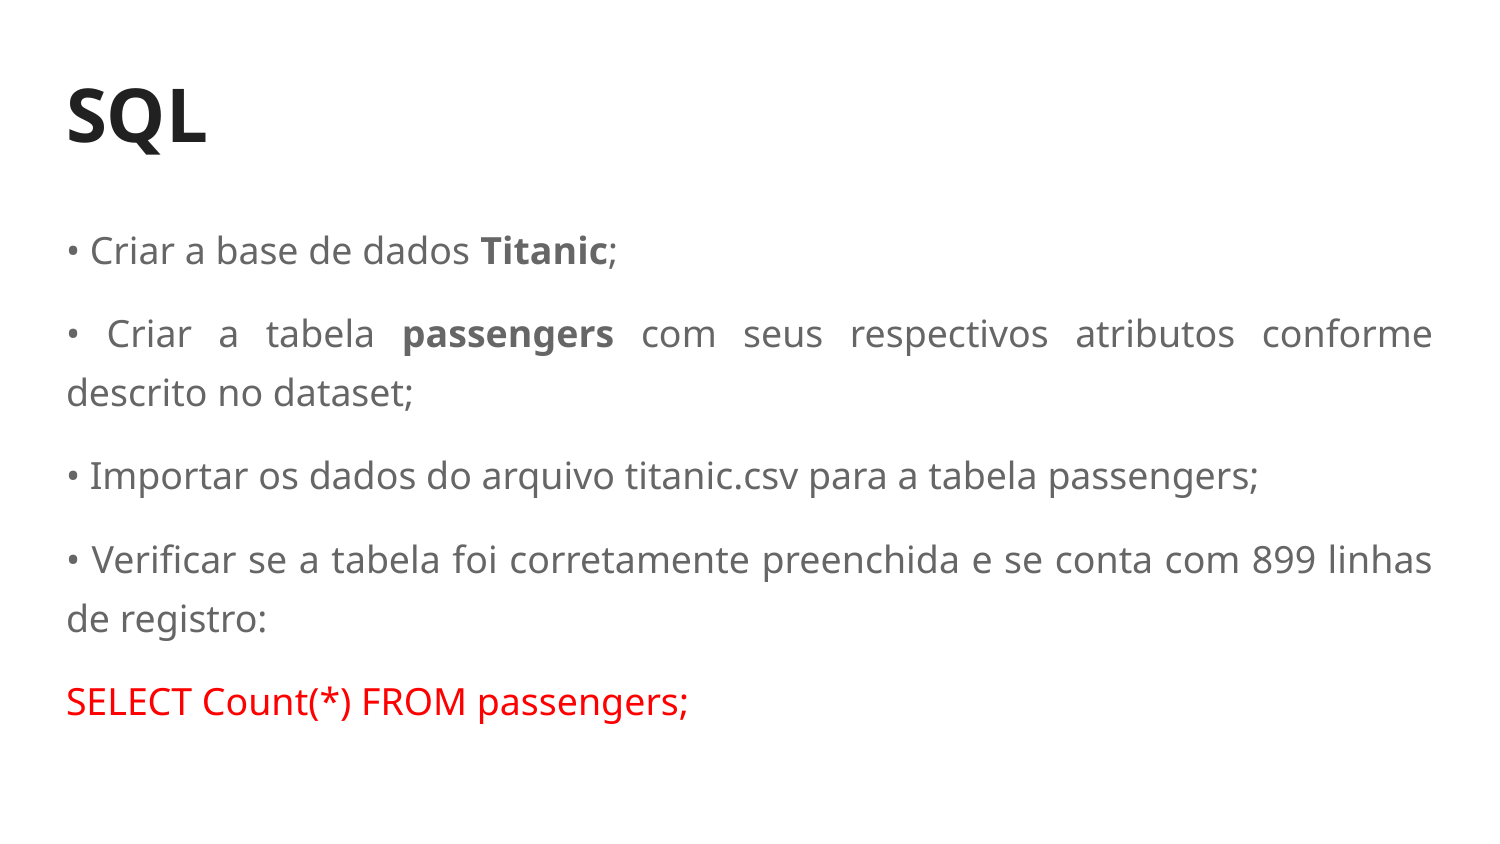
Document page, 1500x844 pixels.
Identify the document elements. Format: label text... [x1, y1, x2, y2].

list • Criar a base de dados Titanic; • Criar a tabela passengers com seus respectivos atributos conforme descrito no dataset; • Importar os dados do arquivo titanic.csv para a tabela passengers; • Verificar se a tabela foi corretamente preenchida e se conta com 899 linhas de registro: SELECT Count(*) FROM passengers; [51, 201, 1449, 750]
title SQL [51, 48, 1449, 180]
